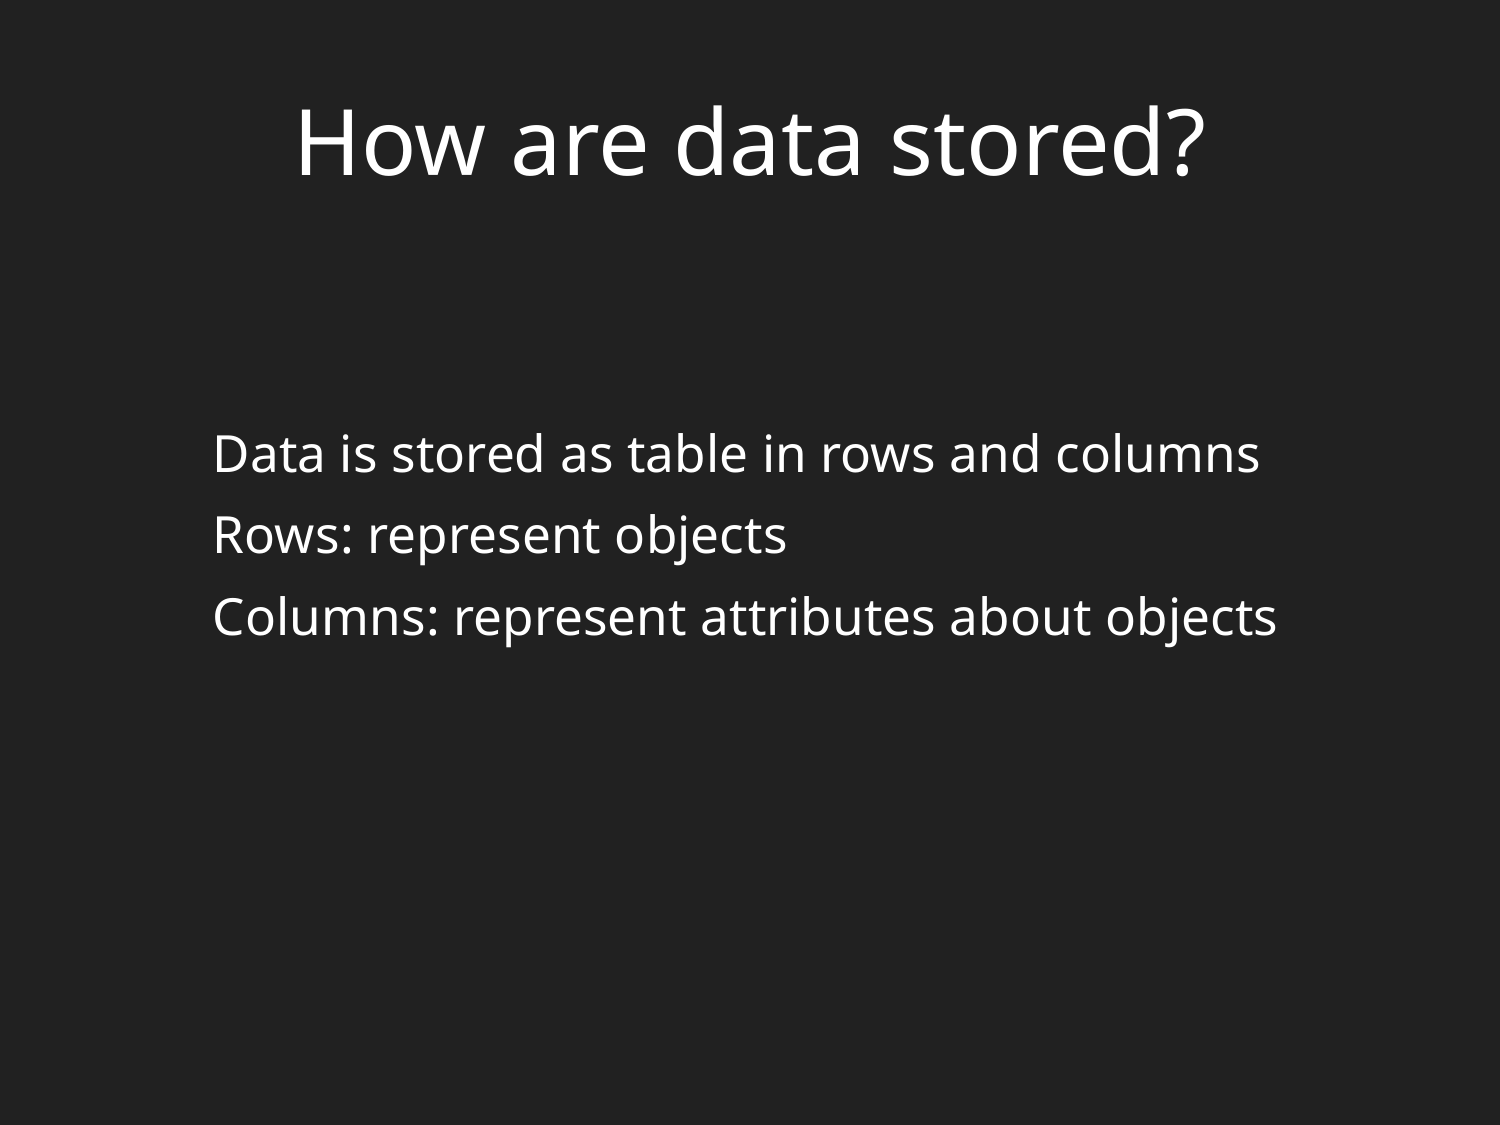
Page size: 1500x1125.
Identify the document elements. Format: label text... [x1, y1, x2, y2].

list Data is stored as table in rows and columns Rows: represent objects Columns: represent attributes about objects [197, 404, 1303, 721]
title How are data stored? [75, 45, 1425, 233]
